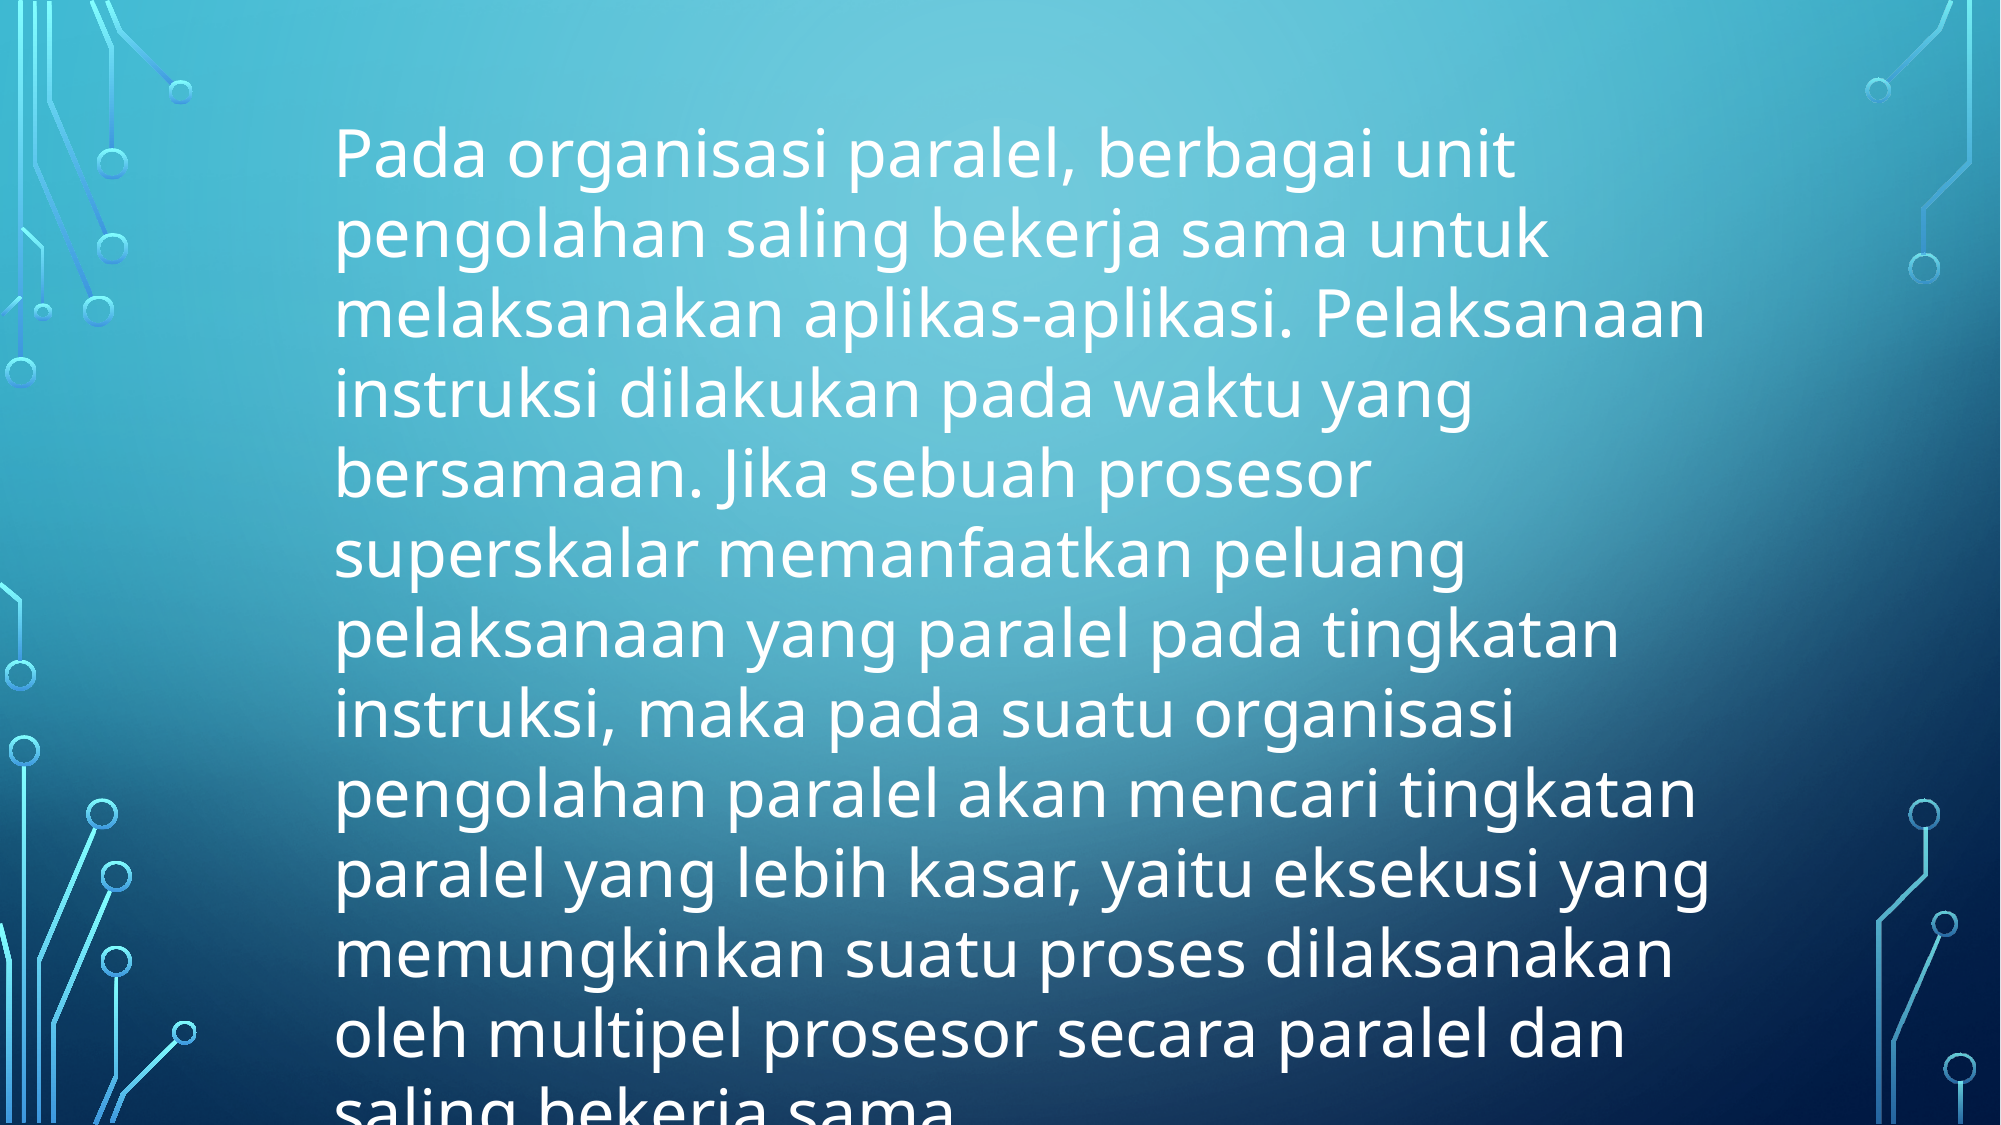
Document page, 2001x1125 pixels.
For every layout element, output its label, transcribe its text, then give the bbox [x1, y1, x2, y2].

text_box Pada organisasi paralel, berbagai unit pengolahan saling bekerja sama untuk melaksanakan aplikas-aplikasi. Pelaksanaan instruksi dilakukan pada waktu yang bersamaan. Jika sebuah prosesor superskalar memanfaatkan peluang pelaksanaan yang paralel pada tingkatan instruksi, maka pada suatu organisasi pengolahan paralel akan mencari tingkatan paralel yang lebih kasar, yaitu eksekusi yang memungkinkan suatu proses dilaksanakan oleh multipel prosesor secara paralel dan saling bekerja sama [318, 103, 1763, 1125]
